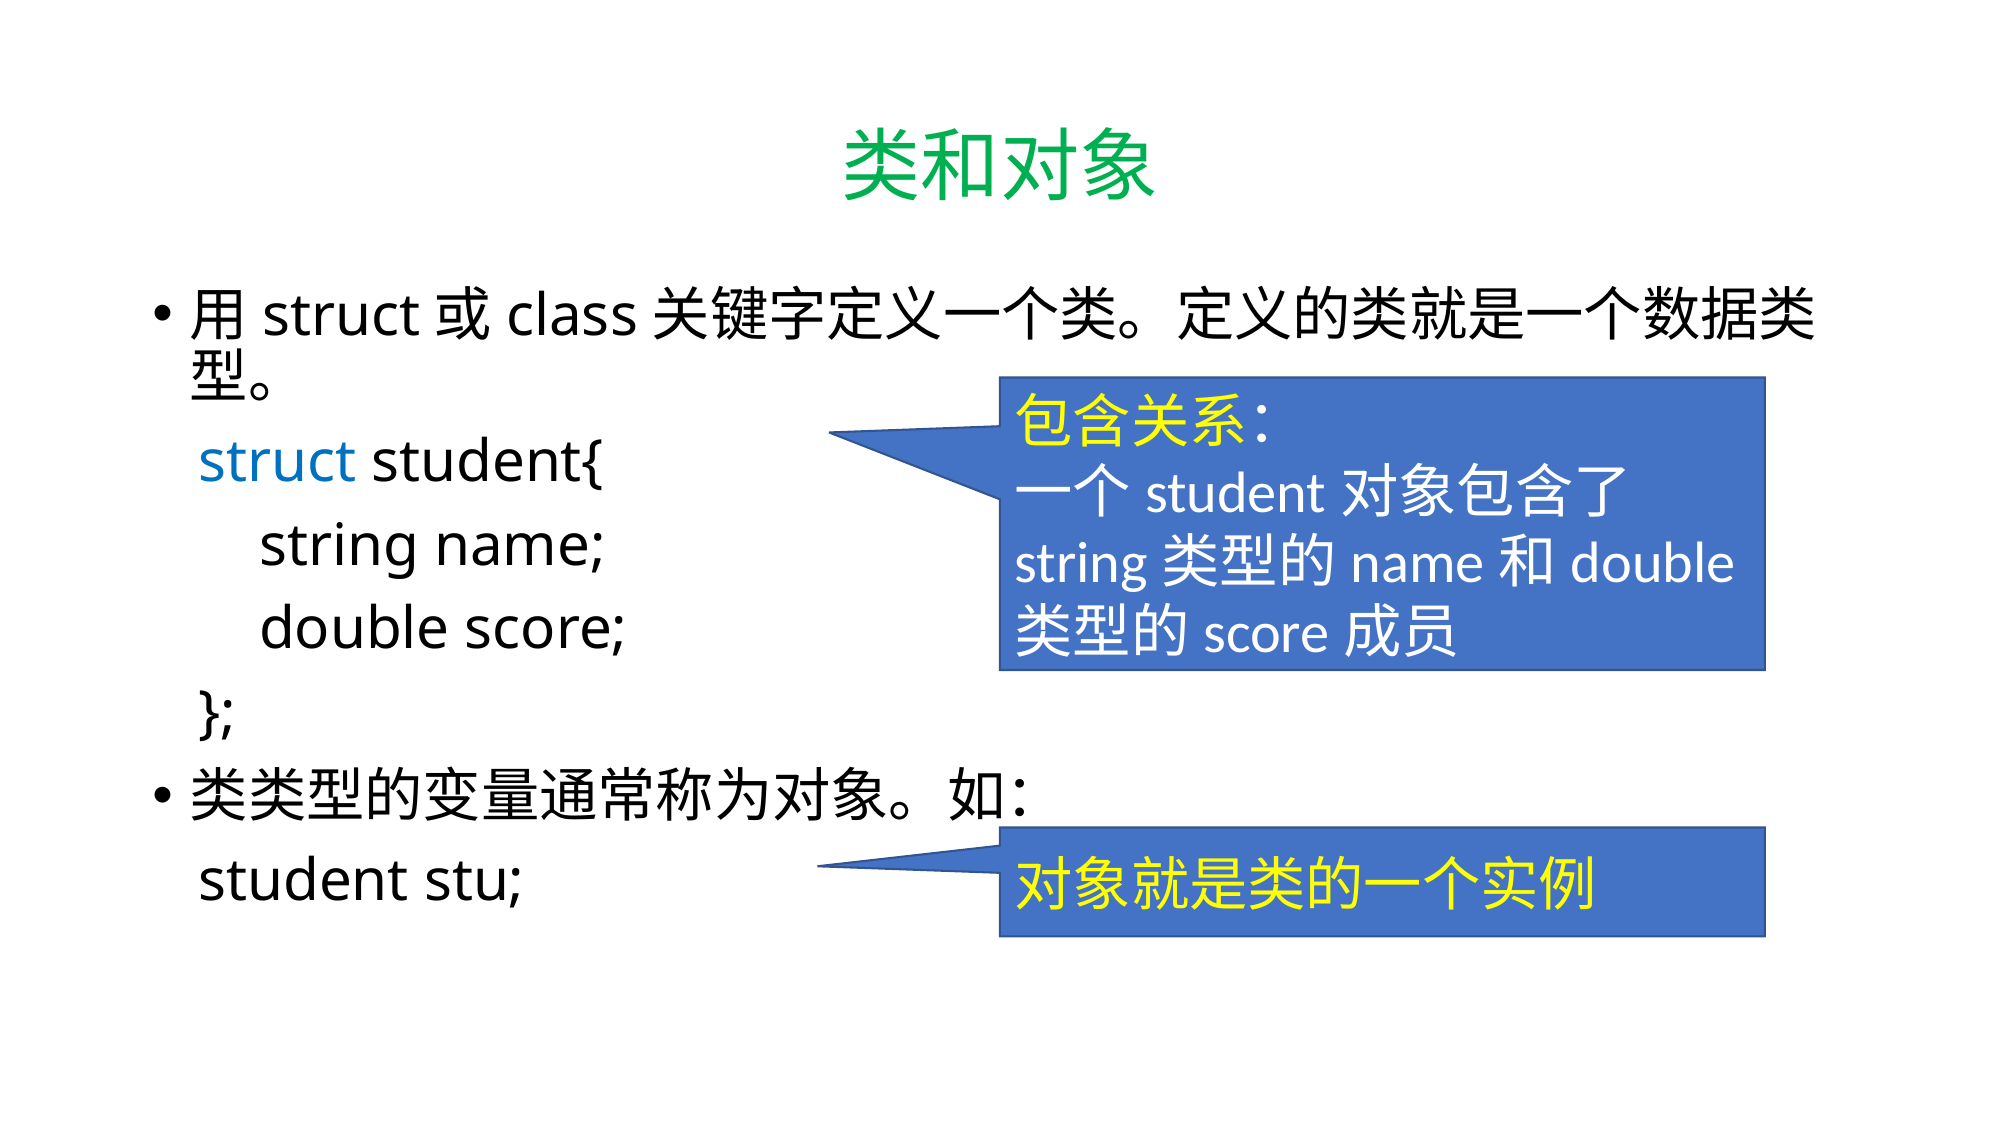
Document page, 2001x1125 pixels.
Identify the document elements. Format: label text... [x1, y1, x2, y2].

text_box 对象就是类的一个实例 [817, 826, 1766, 938]
text_box 包含关系： 一个student对象包含了string类型的name和double类型的score成员 [828, 376, 1766, 672]
title 类和对象 [137, 59, 1863, 277]
list 用struct或class关键字定义一个类。定义的类就是一个数据类型。 struct student{ string name; double score; }; 类类型的变量通常称为对象。如： student stu; [137, 277, 1863, 922]
